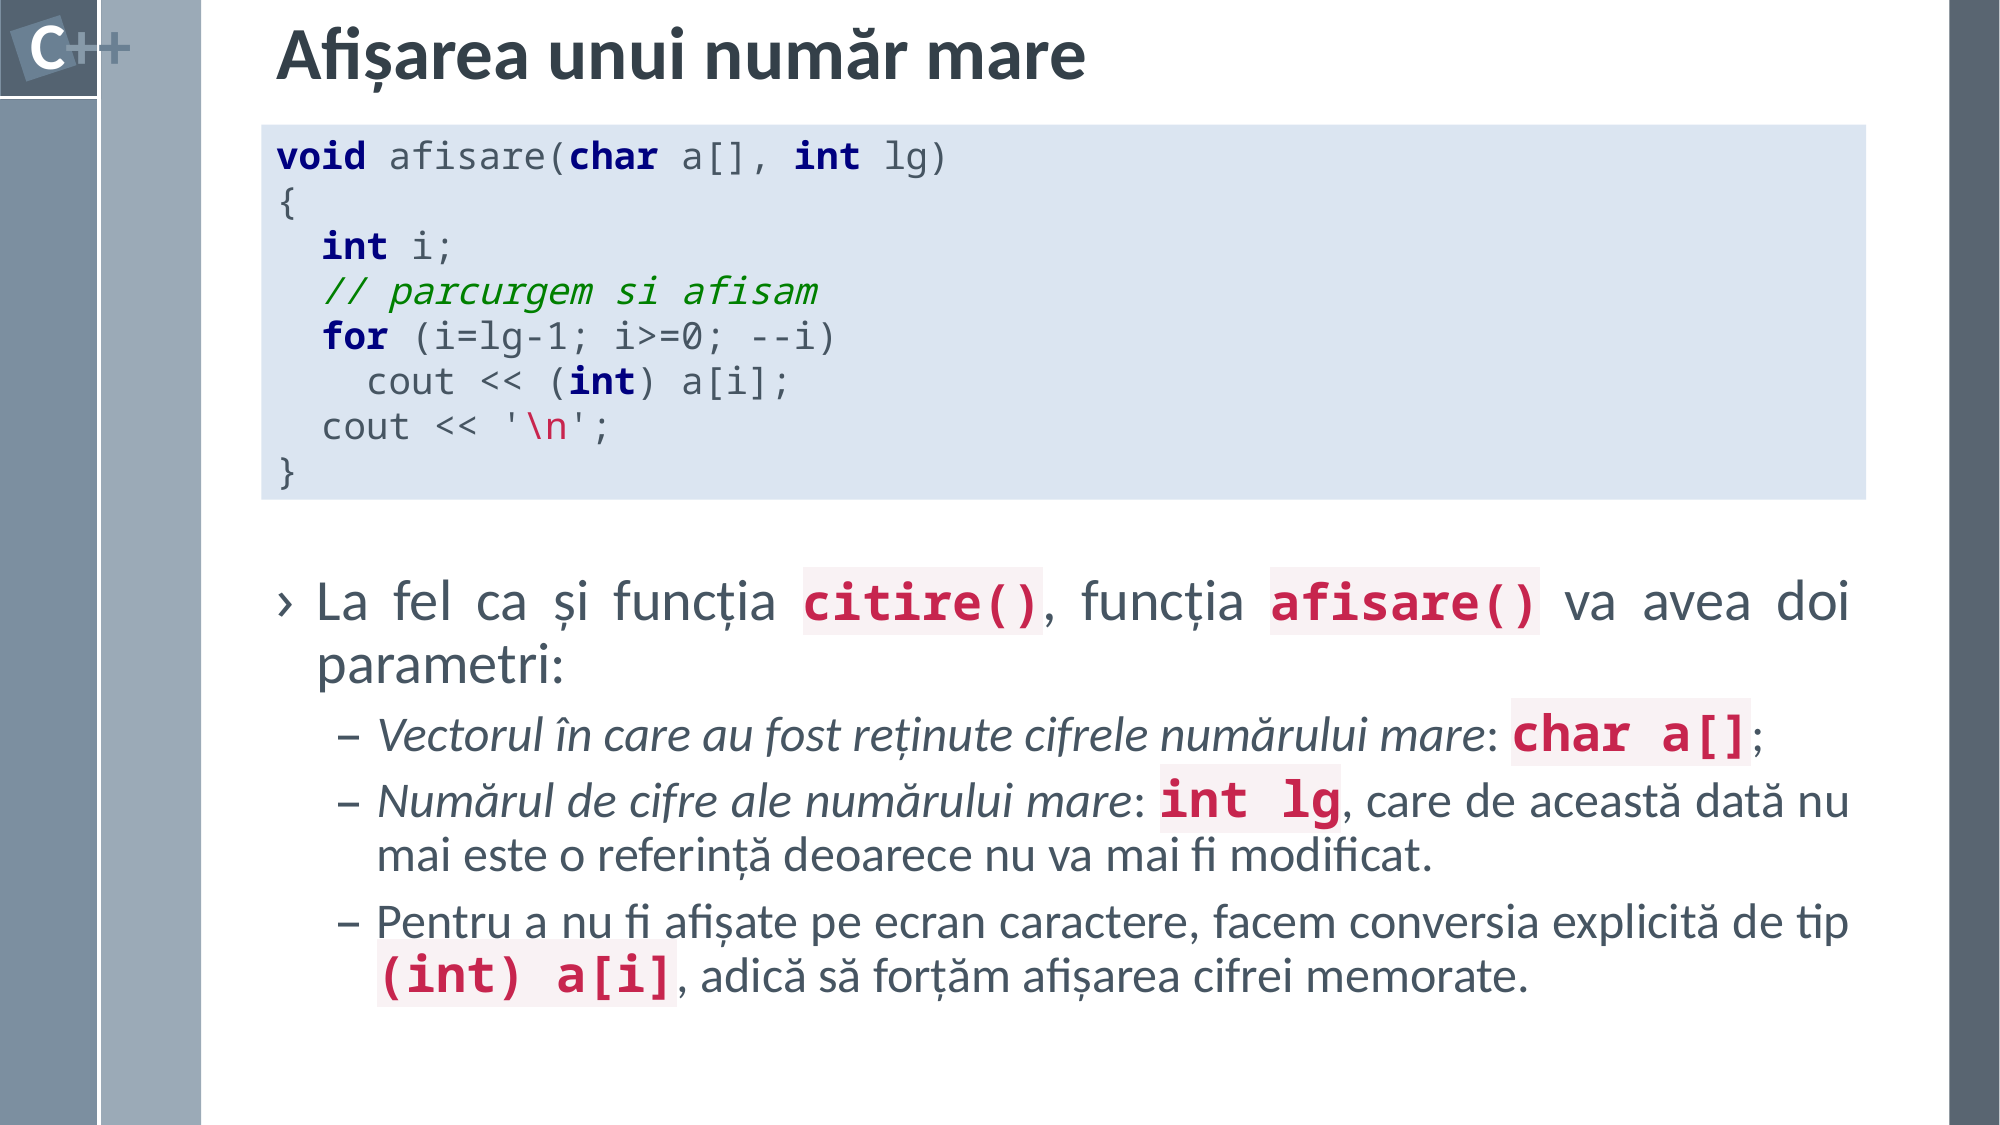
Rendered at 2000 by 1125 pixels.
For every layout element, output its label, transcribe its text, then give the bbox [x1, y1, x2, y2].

title Afișarea unui număr mare [261, 7, 1867, 104]
list La fel ca și funcția citire(), funcția afisare() va avea doi parametri: Vectorul în care au fost reținute cifrele numărului mare: char a[]; Numărul de cifre ale numărului mare: int lg, care de această dată nu mai este o referință deoarece nu va mai fi modificat. Pentru a nu fi afișate pe ecran caractere, facem conversia explicită de tip (int) a[i], adică să forțăm afișarea cifrei memorate. [261, 562, 1867, 1013]
text_box void afisare(char a[], int lg) { int i; // parcurgem si afisam for (i=lg-1; i>=0; --i) cout << (int) a[i]; cout << '\n'; } [261, 124, 1867, 500]
